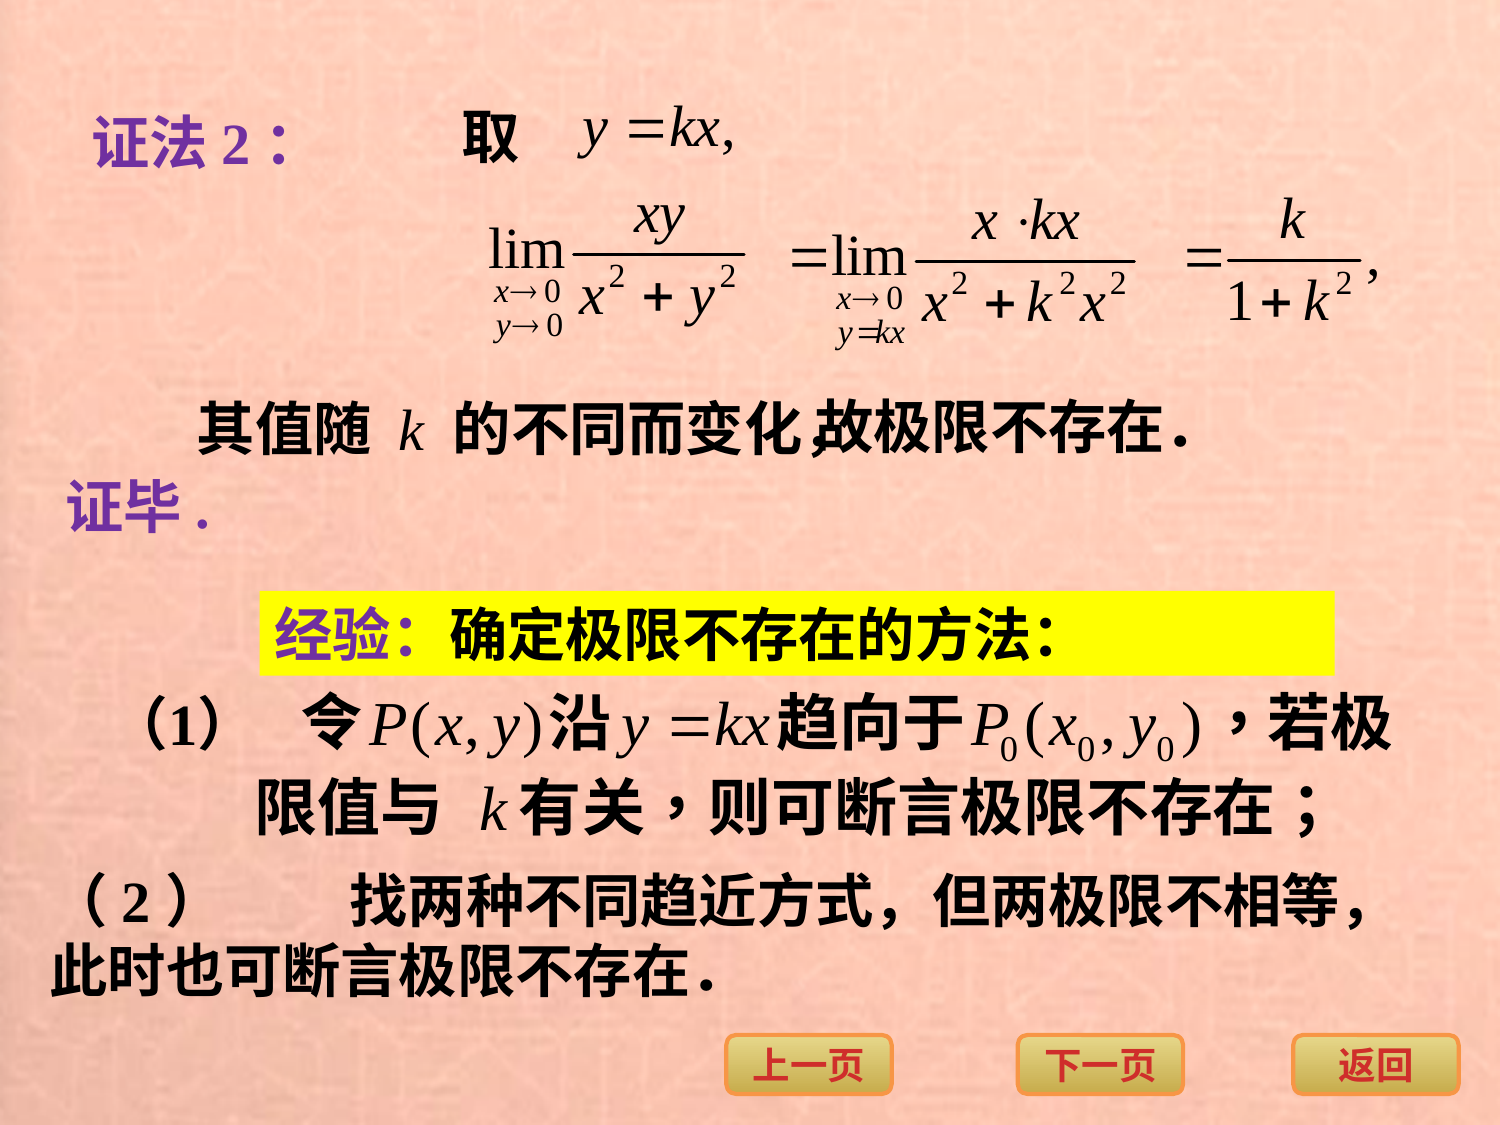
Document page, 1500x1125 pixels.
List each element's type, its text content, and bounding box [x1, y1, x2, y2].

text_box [1178, 189, 1387, 328]
text_box 其值随 k 的不同而变化， [182, 384, 1045, 470]
text_box 故极限不存在． [800, 382, 1239, 468]
text_box 证法2： [76, 98, 338, 184]
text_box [782, 189, 1140, 358]
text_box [109, 681, 1391, 851]
text_box （2） 找两种不同趋近方式，但两极限不相等， 此时也可断言极限不存在． [34, 856, 1413, 1012]
text_box 经验：确定极限不存在的方法： [259, 590, 1335, 676]
picture [0, 0, 1500, 1125]
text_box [573, 100, 739, 166]
text_box 取 [447, 92, 560, 178]
text_box 证毕. [50, 462, 226, 548]
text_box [486, 183, 750, 351]
